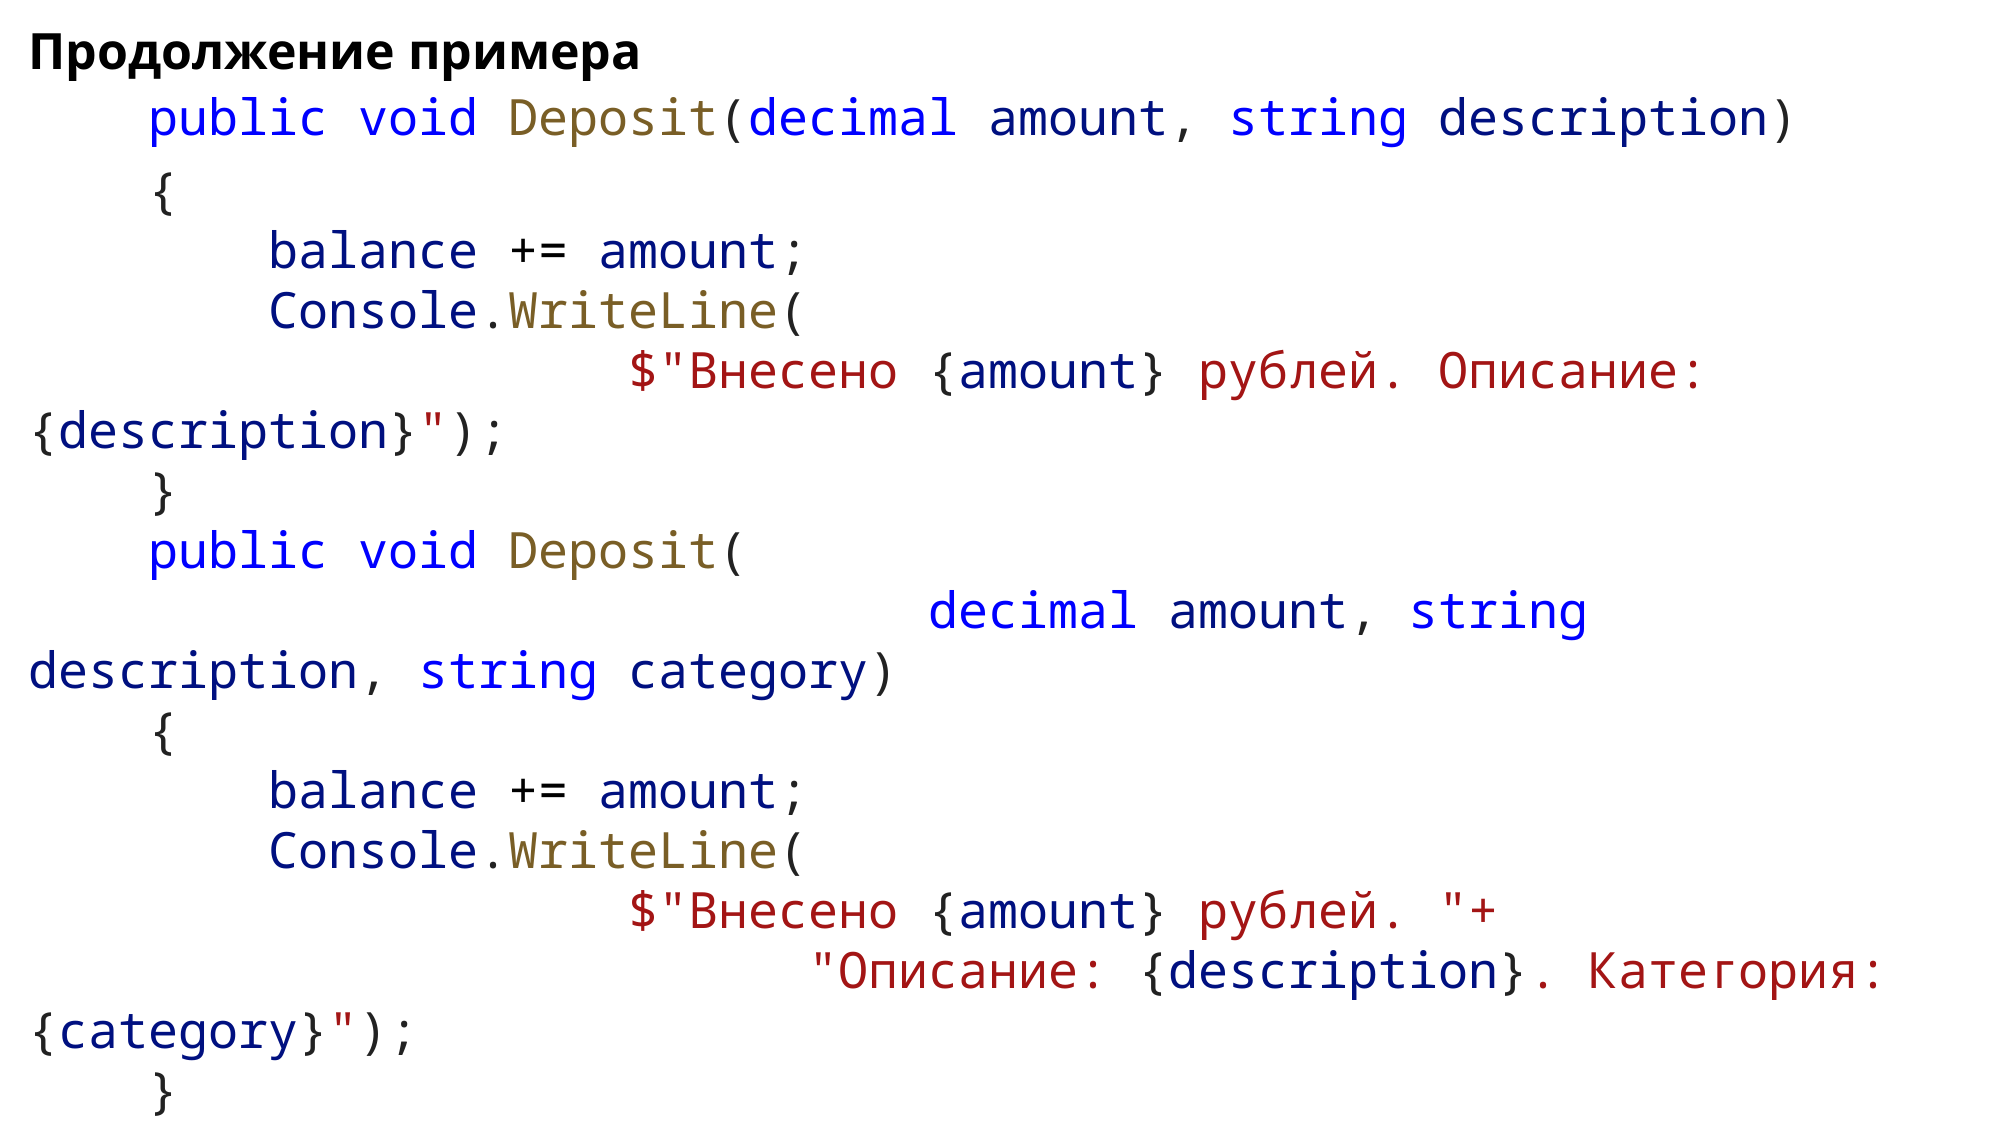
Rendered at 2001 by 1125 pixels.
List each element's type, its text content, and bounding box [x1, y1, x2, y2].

text_box Продолжение примера public void Deposit(decimal amount, string description) { balance += amount; Console.WriteLine( $"Внесено {amount} рублей. Описание: {description}"); } public void Deposit( decimal amount, string description, string category) { balance += amount; Console.WriteLine( $"Внесено {amount} рублей. "+ "Описание: {description}. Категория: {category}"); } public decimal GetBalance() => balance; } [13, 6, 1987, 1125]
